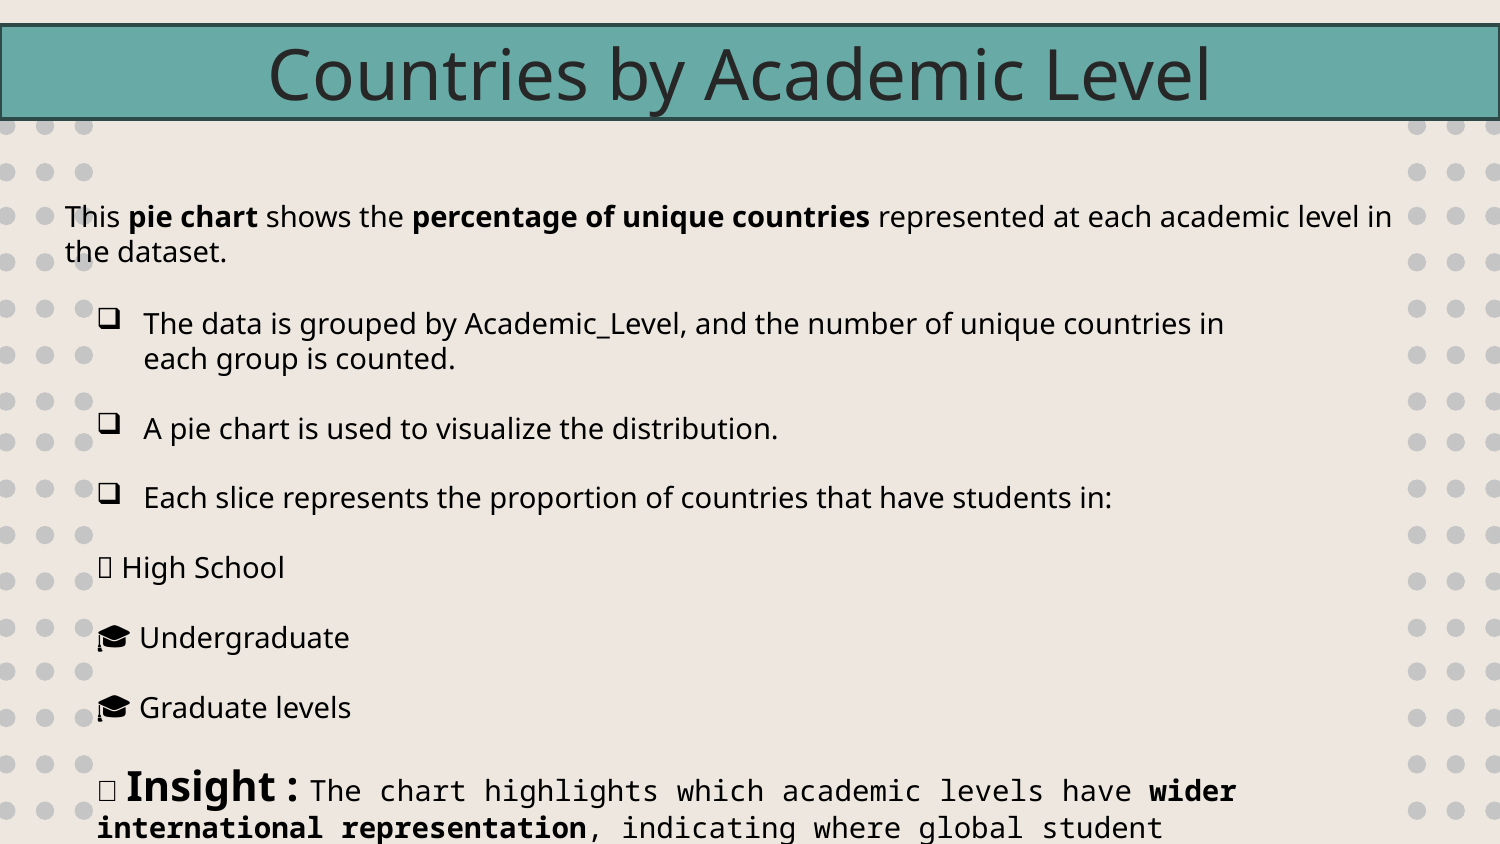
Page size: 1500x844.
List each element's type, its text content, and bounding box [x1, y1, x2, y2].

text_box This pie chart shows the percentage of unique countries represented at each academic level in the dataset. [50, 191, 1450, 276]
text_box The data is grouped by Academic_Level, and the number of unique countries in each group is counted. A pie chart is used to visualize the distribution. Each slice represents the proportion of countries that have students in: 📘 High School 🎓 Undergraduate 🎓 Graduate levels 📌 Insight : The chart highlights which academic levels have wider international representation, indicating where global student participation is more prominent. [81, 262, 1309, 844]
title Countries by Academic Level [0, 23, 1500, 121]
